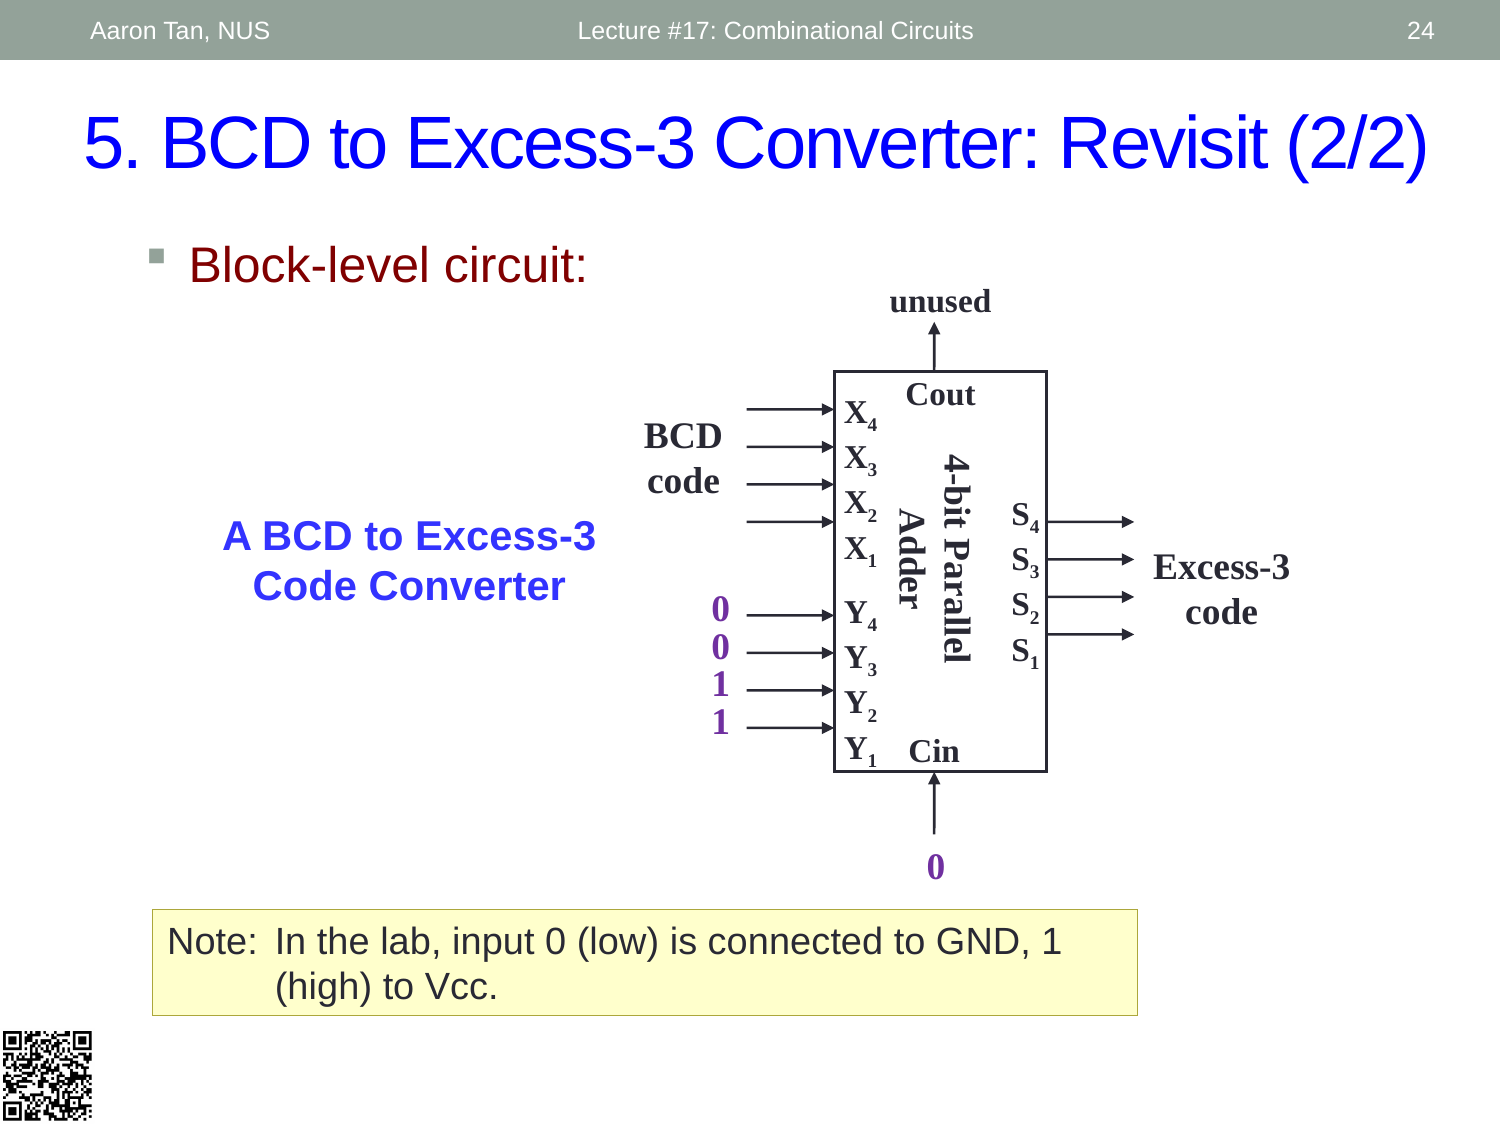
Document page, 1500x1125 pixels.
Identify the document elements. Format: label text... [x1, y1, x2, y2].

picture [0, 1028, 95, 1124]
title 5. BCD to Excess-3 Converter: Revisit (2/2) [68, 86, 1450, 192]
slide_number 24 [1308, 3, 1450, 57]
slide_number Aaron Tan, NUS [75, 3, 550, 57]
text_box Note: In the lab, input 0 (low) is connected to GND, 1 (high) to Vcc. [152, 909, 1138, 1016]
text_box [190, 271, 1310, 901]
text_box Block-level circuit: [130, 224, 738, 325]
footer Lecture #17: Combinational Circuits [562, 3, 1238, 57]
